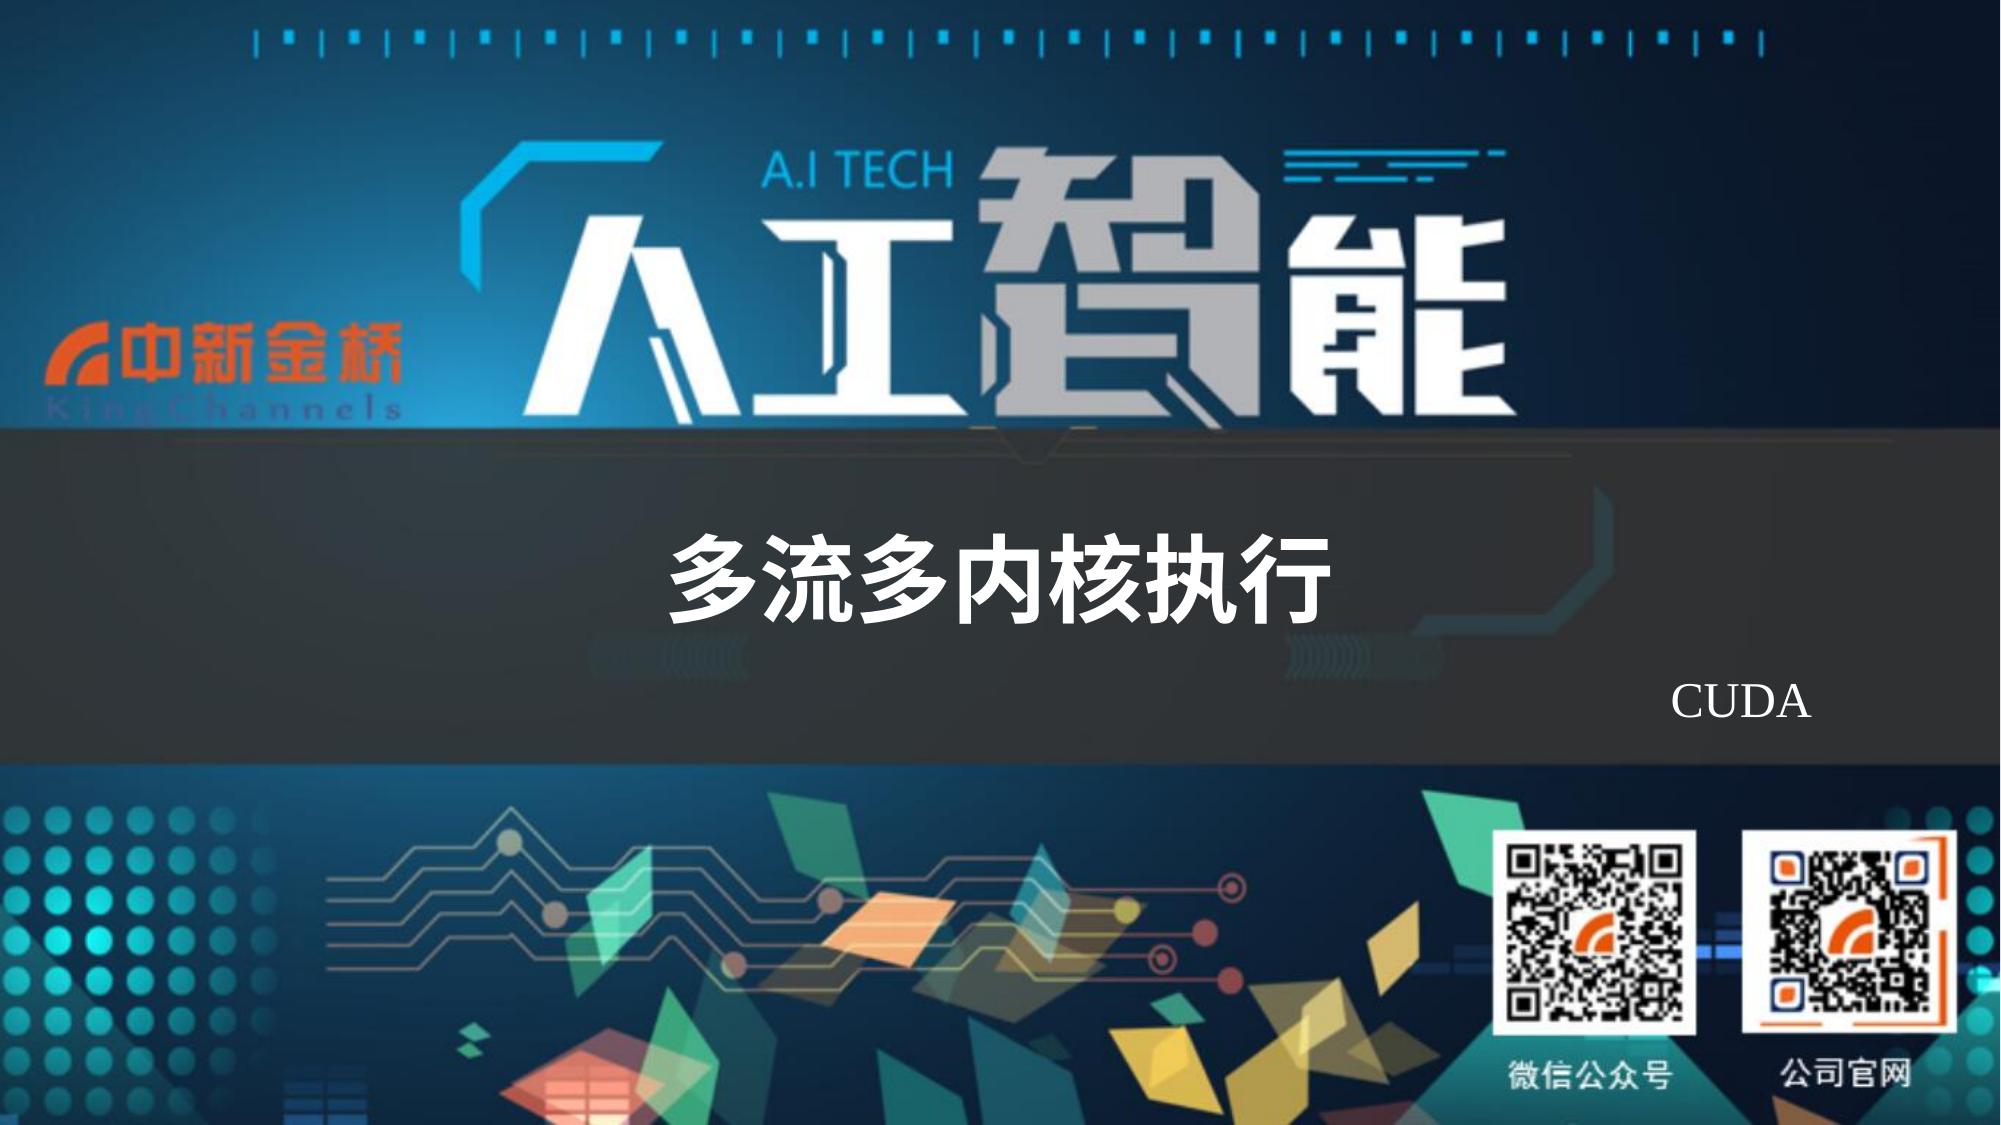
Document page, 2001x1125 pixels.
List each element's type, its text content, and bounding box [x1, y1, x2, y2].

text_box 多流多内核执行 [133, 536, 1865, 632]
picture [0, 0, 2001, 1125]
text_box CUDA [1518, 650, 1964, 746]
